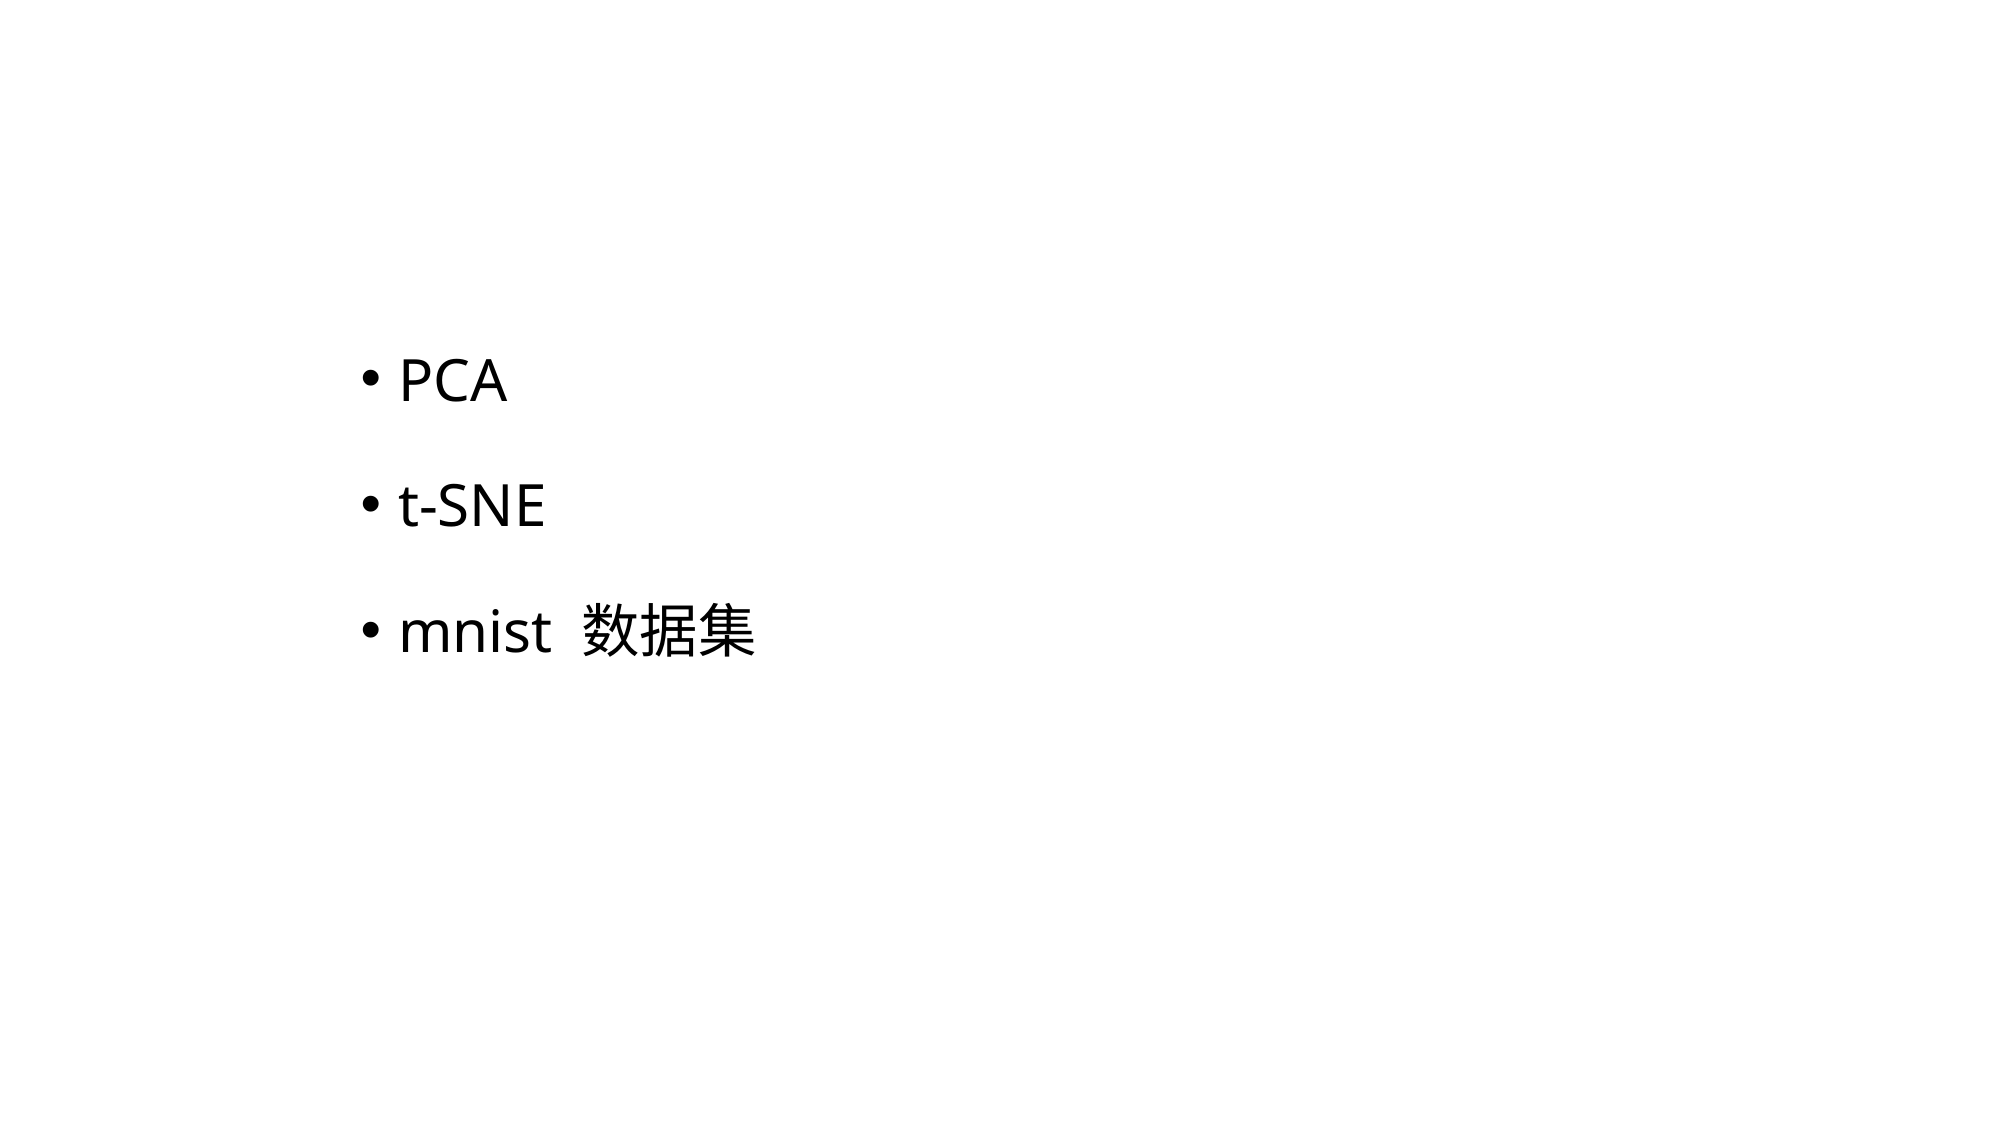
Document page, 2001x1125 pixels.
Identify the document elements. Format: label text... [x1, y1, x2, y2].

list PCA t-SNE mnist 数据集 [345, 300, 1077, 725]
